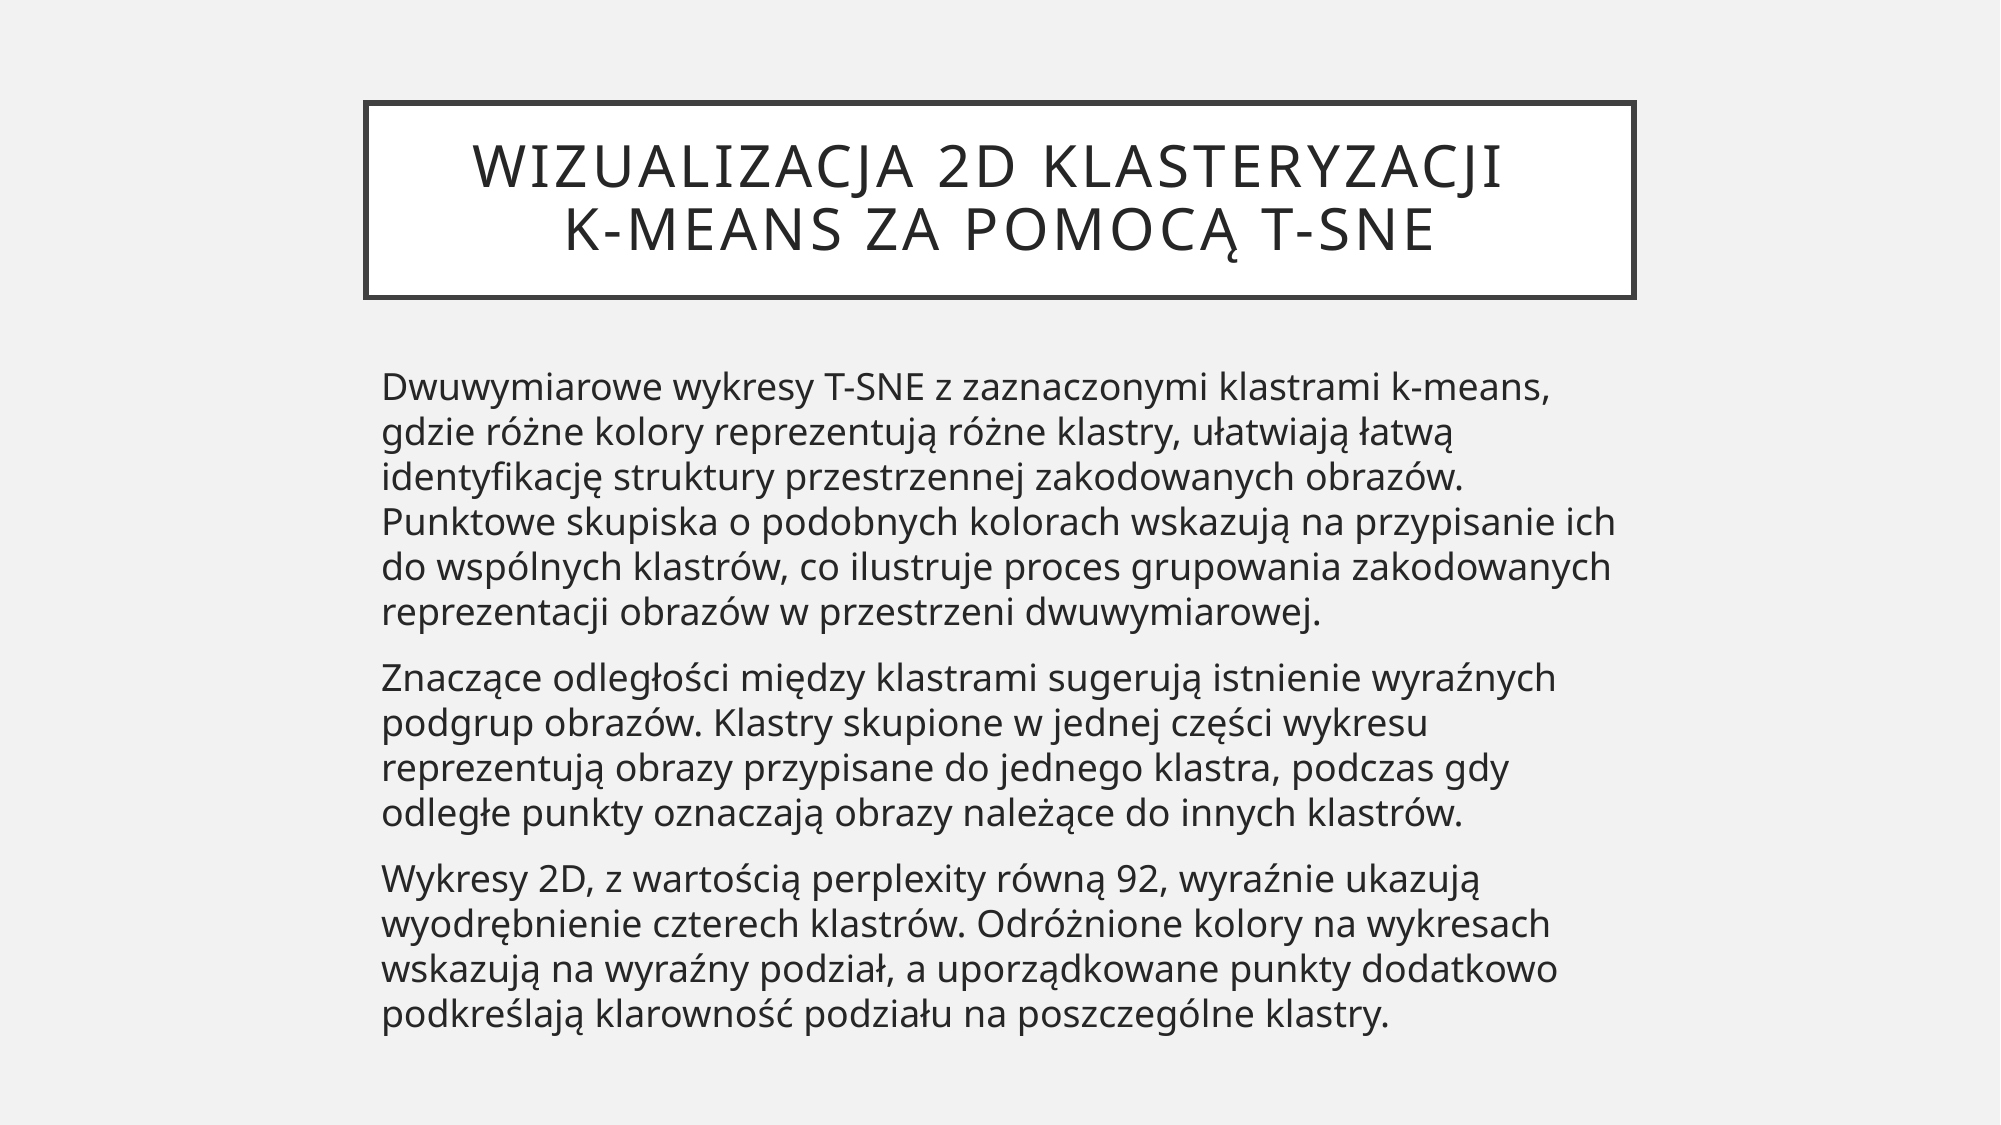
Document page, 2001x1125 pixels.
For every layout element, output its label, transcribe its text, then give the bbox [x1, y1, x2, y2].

title Wizualizacja 2D klasteryzacji k-means za pomocą T-SNE [363, 100, 1637, 300]
list Dwuwymiarowe wykresy T-SNE z zaznaczonymi klastrami k-means, gdzie różne kolory reprezentują różne klastry, ułatwiają łatwą identyfikację struktury przestrzennej zakodowanych obrazów. Punktowe skupiska o podobnych kolorach wskazują na przypisanie ich do wspólnych klastrów, co ilustruje proces grupowania zakodowanych reprezentacji obrazów w przestrzeni dwuwymiarowej. Znaczące odległości między klastrami sugerują istnienie wyraźnych podgrup obrazów. Klastry skupione w jednej części wykresu reprezentują obrazy przypisane do jednego klastra, podczas gdy odległe punkty oznaczają obrazy należące do innych klastrów. Wykresy 2D, z wartością perplexity równą 92, wyraźnie ukazują wyodrębnienie czterech klastrów. Odróżnione kolory na wykresach wskazują na wyraźny podział, a uporządkowane punkty dodatkowo podkreślają klarowność podziału na poszczególne klastry. [366, 355, 1634, 865]
